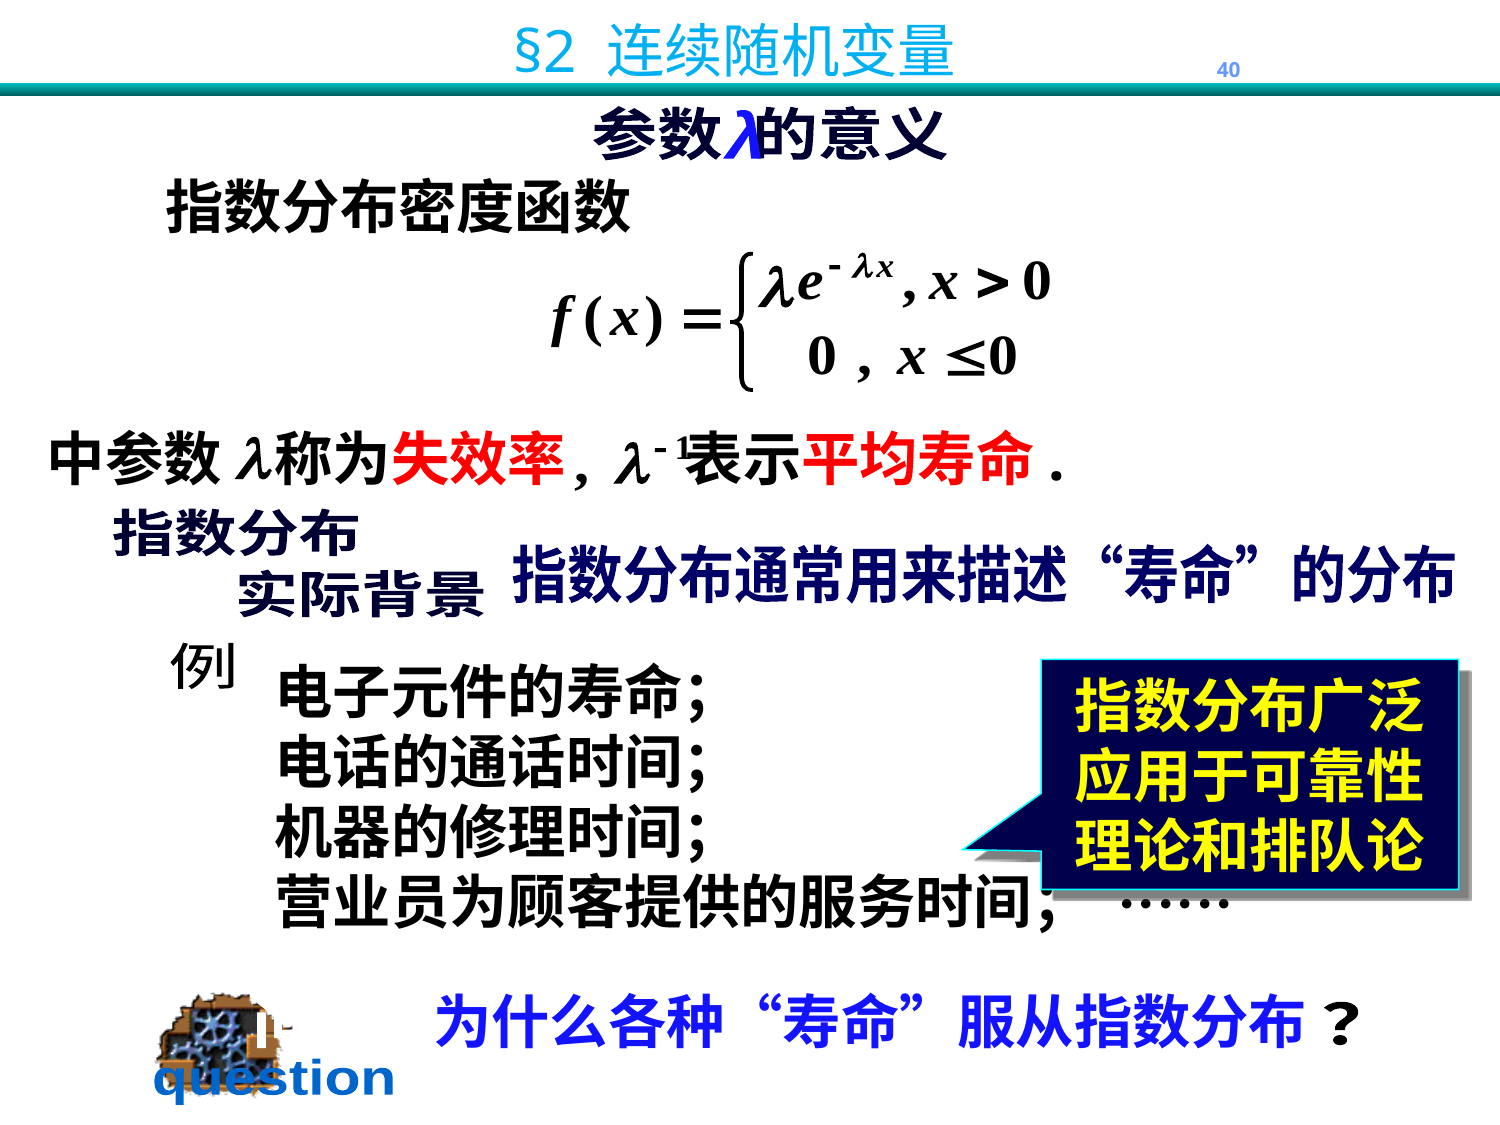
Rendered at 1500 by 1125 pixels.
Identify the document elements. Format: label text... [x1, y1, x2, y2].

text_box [152, 990, 395, 1106]
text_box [529, 233, 1063, 405]
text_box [112, 513, 484, 618]
text_box 为什么各种“寿命”服从指数分布 [418, 978, 1372, 1063]
text_box 电子元件的寿命； 电话的通话时间； 机器的修理时间； 营业员为顾客提供的服务时间； ······ [260, 647, 1410, 943]
text_box 指数分布广泛应用于可靠性理论和排队论 [962, 659, 1459, 890]
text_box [31, 414, 1235, 506]
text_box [592, 105, 948, 161]
text_box 指数分布密度函数 [150, 162, 739, 248]
